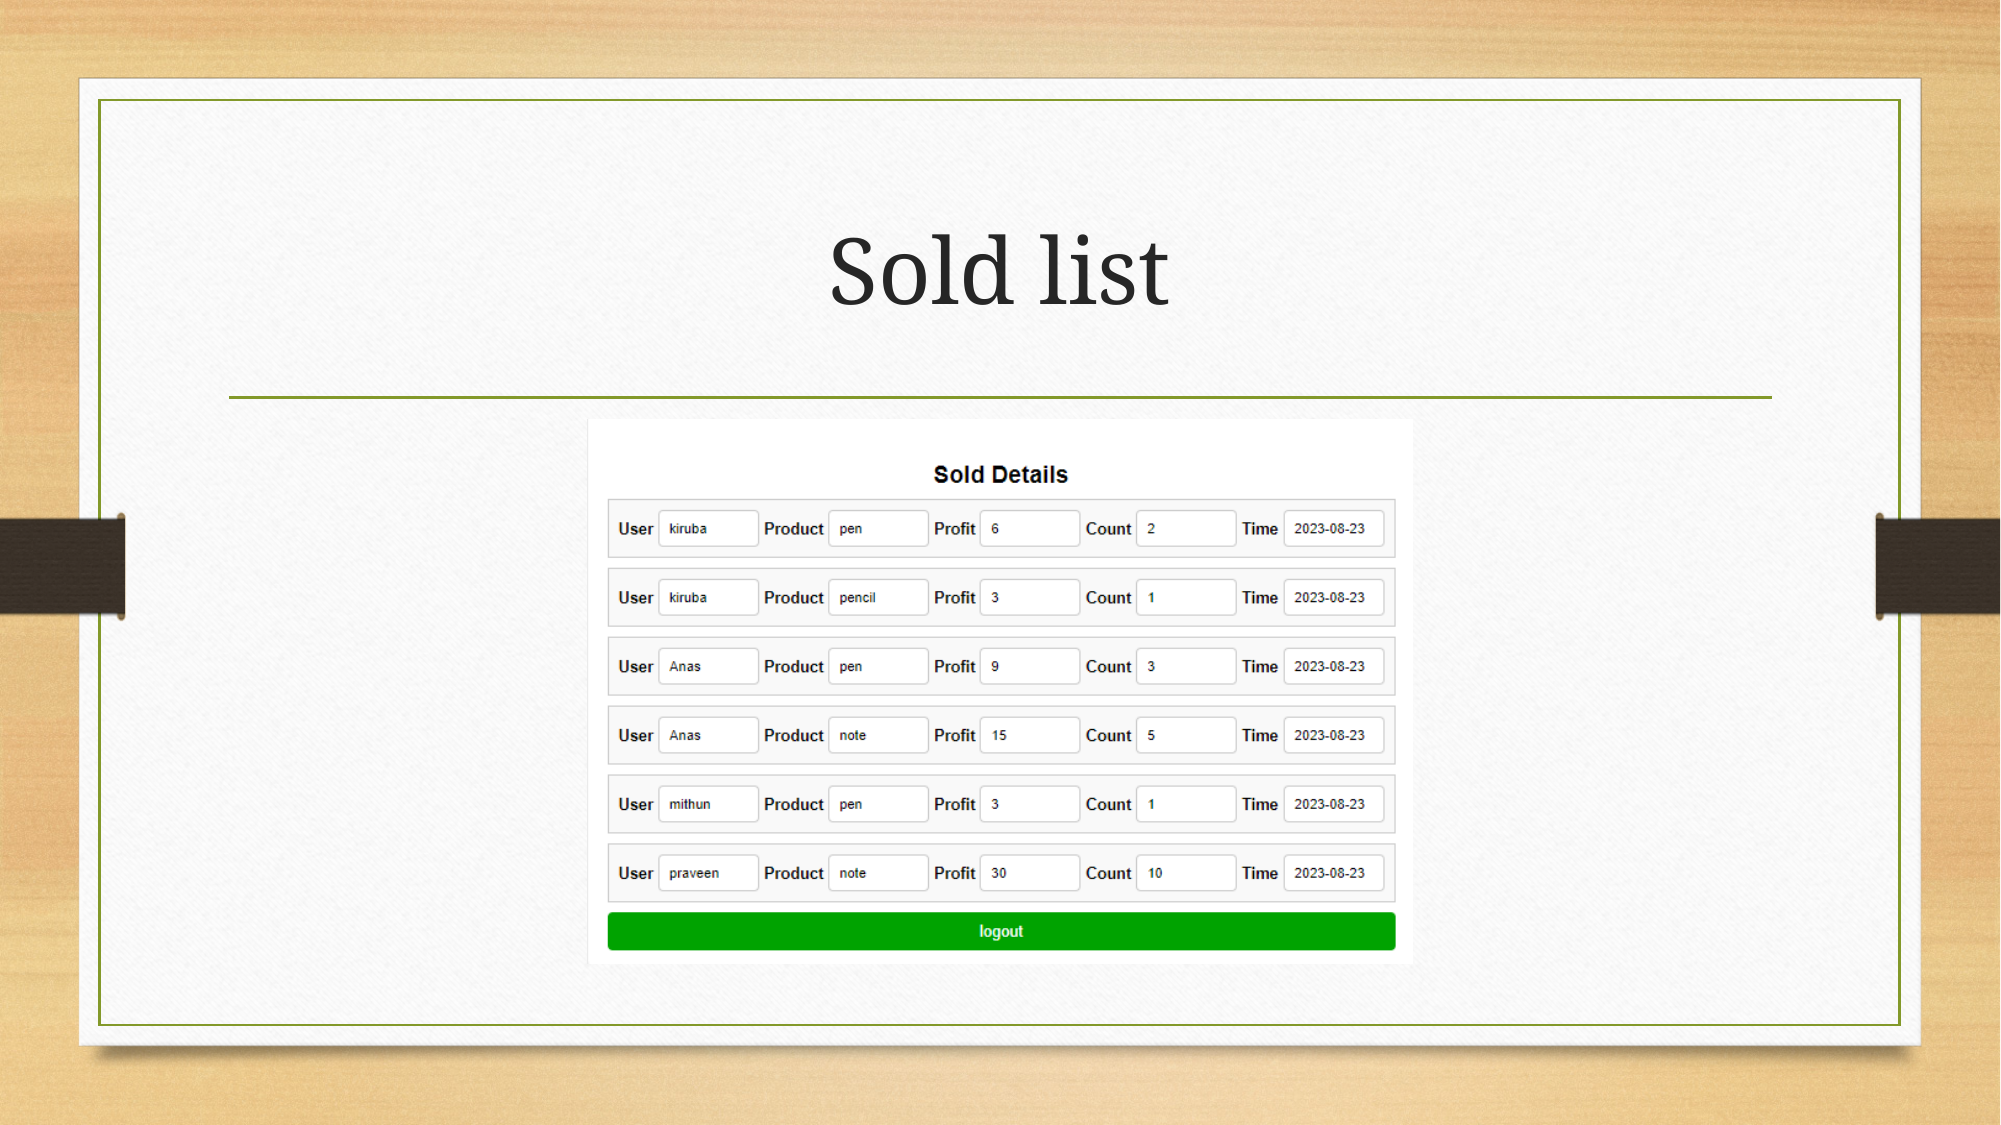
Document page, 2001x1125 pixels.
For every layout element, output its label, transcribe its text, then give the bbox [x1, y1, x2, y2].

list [587, 419, 1413, 964]
picture [0, 0, 2001, 1125]
title Sold list [212, 161, 1788, 375]
